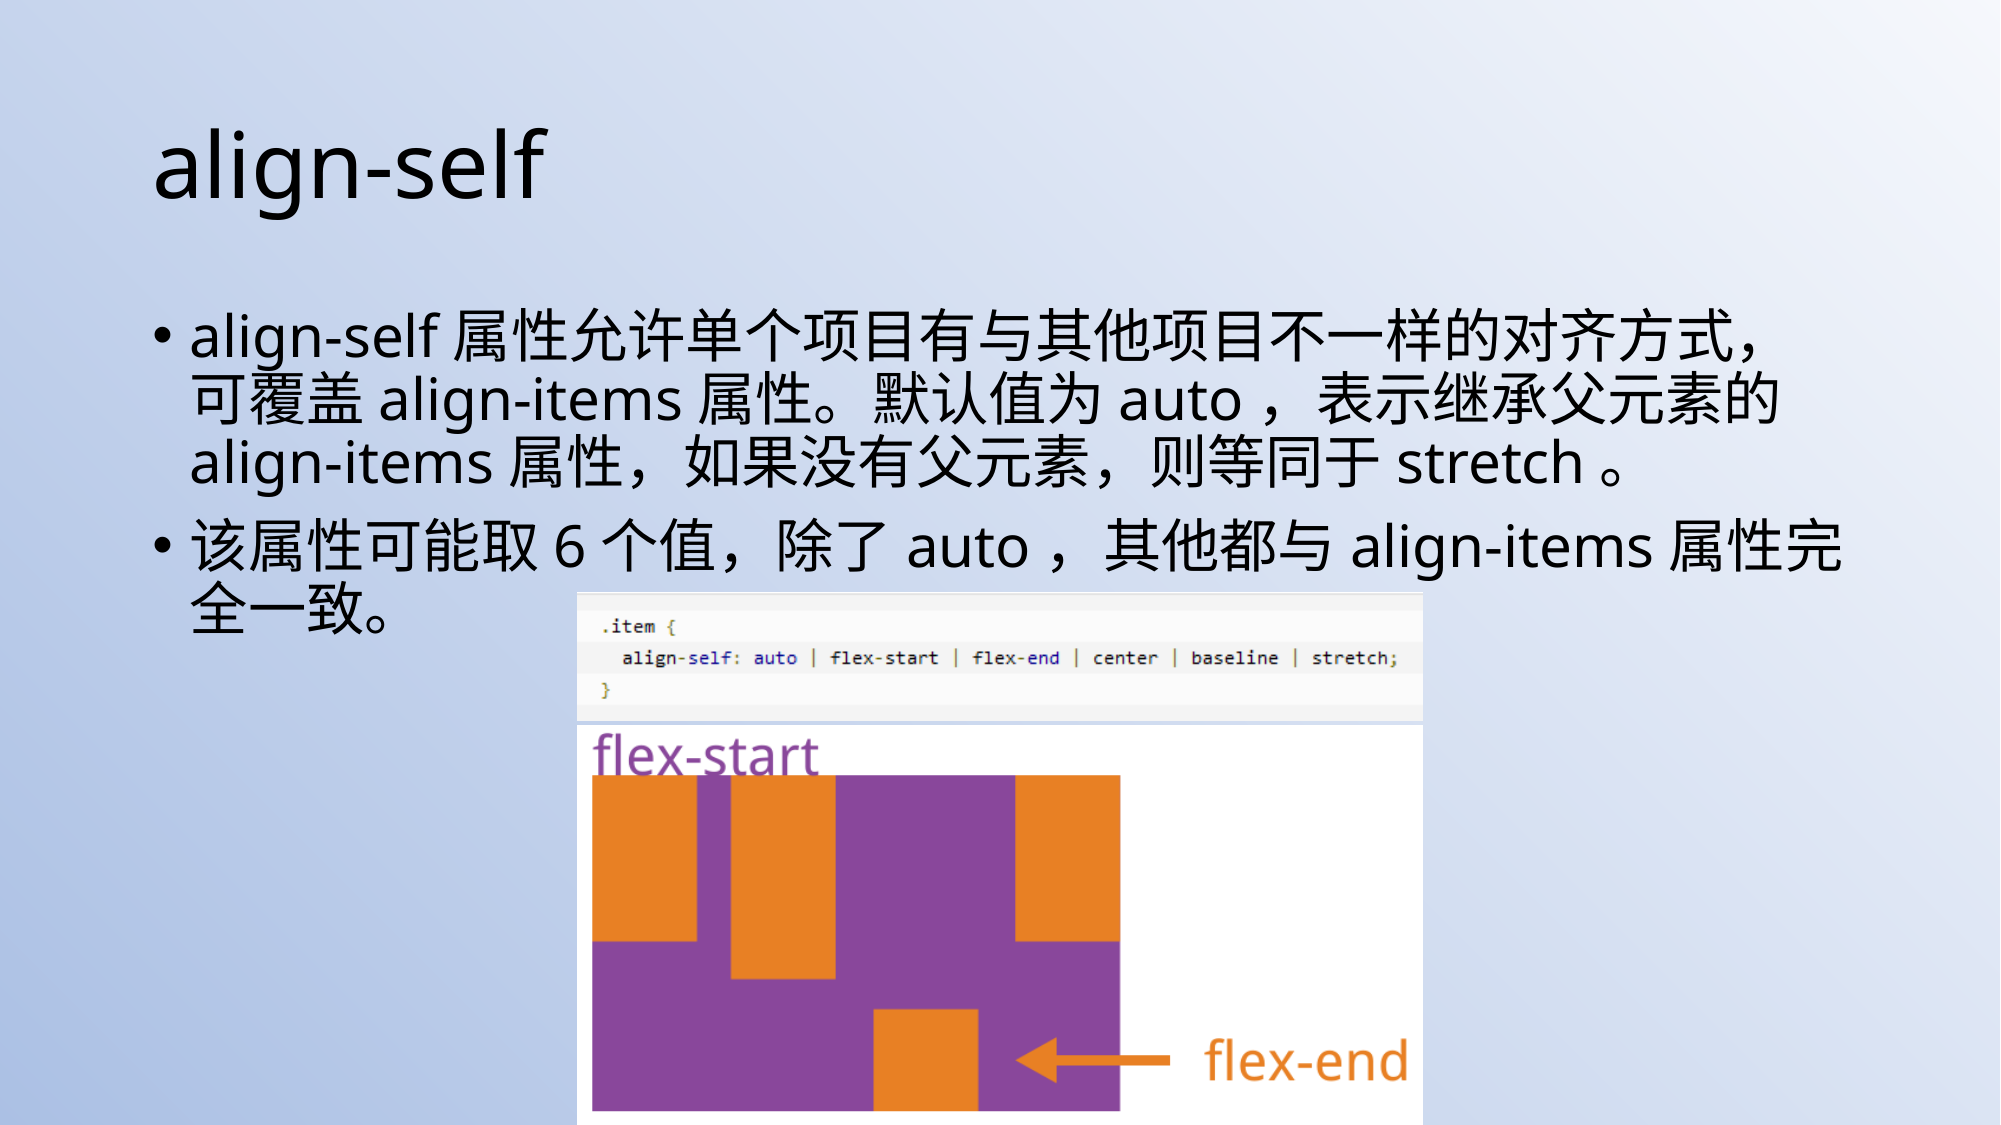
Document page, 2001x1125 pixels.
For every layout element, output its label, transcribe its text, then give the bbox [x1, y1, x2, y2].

picture [577, 725, 1423, 1125]
picture [577, 592, 1423, 721]
list align-self属性允许单个项目有与其他项目不一样的对齐方式，可覆盖align-items属性。默认值为auto，表示继承父元素的align-items属性，如果没有父元素，则等同于stretch。 该属性可能取6个值，除了auto，其他都与align-items属性完全一致。 [137, 299, 1863, 1014]
title align-self [137, 59, 1863, 278]
